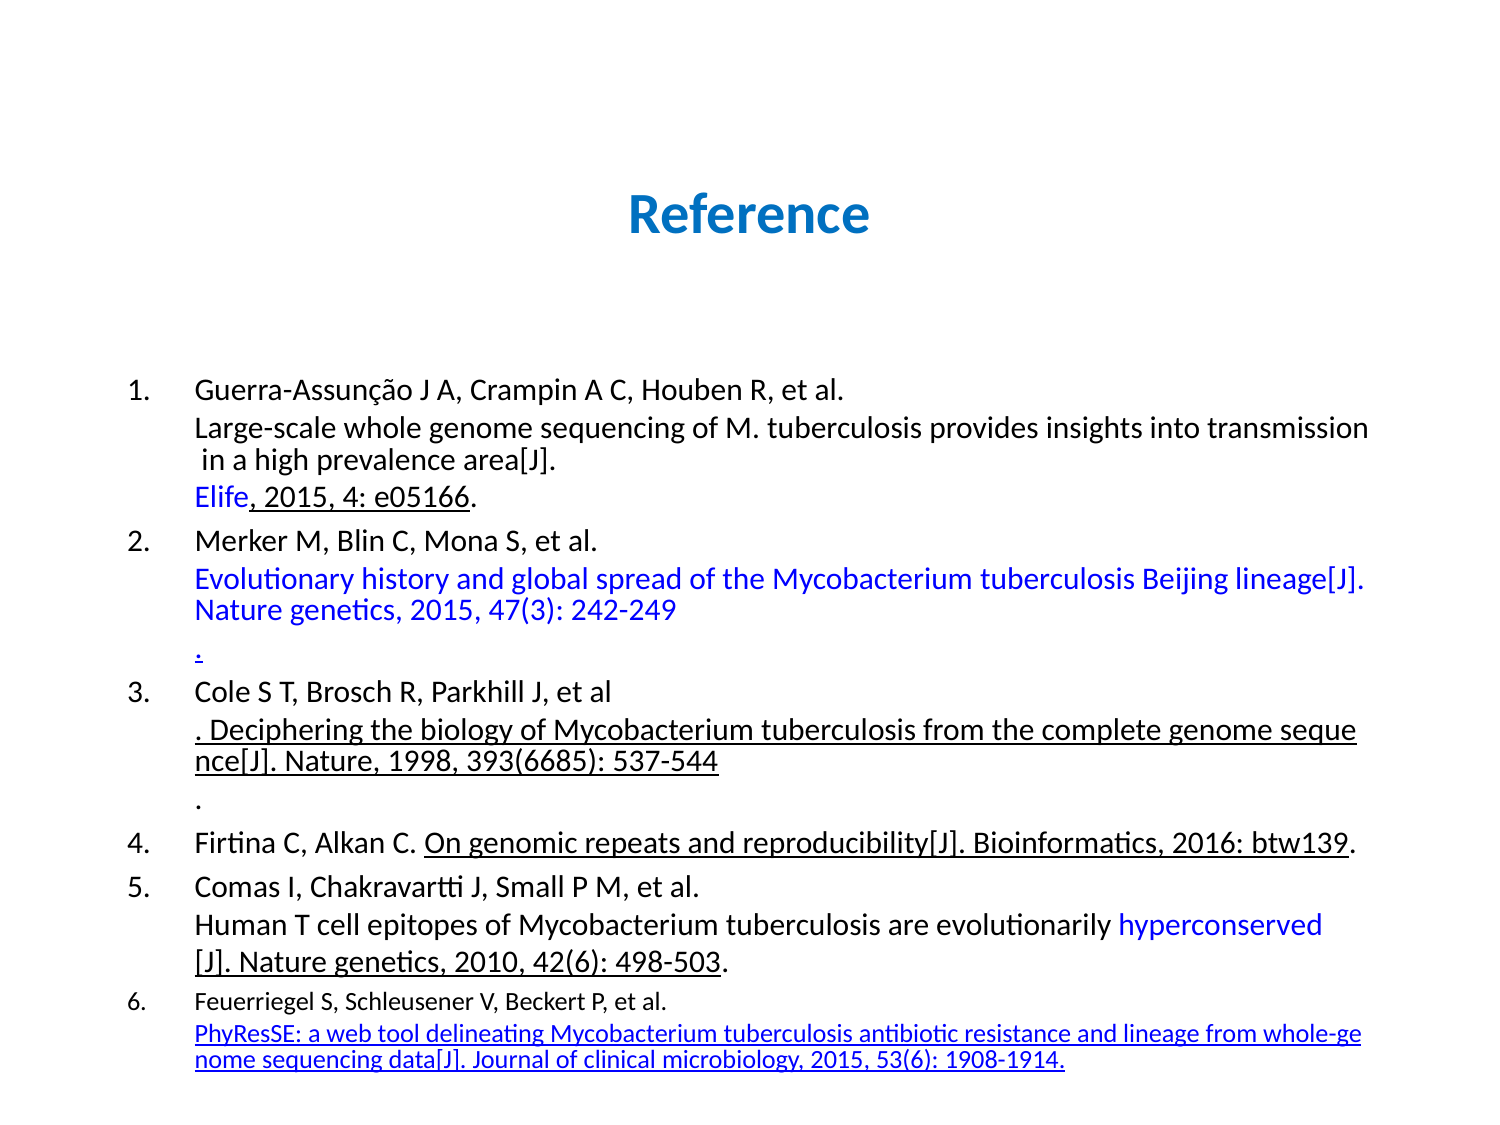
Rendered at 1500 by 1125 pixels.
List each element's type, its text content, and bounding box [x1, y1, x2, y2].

title Reference [112, 90, 1388, 332]
subtitle Guerra-Assunção J A, Crampin A C, Houben R, et al. Large-scale whole genome sequencing of M. tuberculosis provides insights into transmission in a high prevalence area[J]. Elife, 2015, 4: e05166. Merker M, Blin C, Mona S, et al. Evolutionary history and global spread of the Mycobacterium tuberculosis Beijing lineage[J]. Nature genetics, 2015, 47(3): 242-249. Cole S T, Brosch R, Parkhill J, et al. Deciphering the biology of Mycobacterium tuberculosis from the complete genome sequence[J]. Nature, 1998, 393(6685): 537-544. Firtina C, Alkan C. On genomic repeats and reproducibility[J]. Bioinformatics, 2016: btw139. Comas I, Chakravartti J, Small P M, et al. Human T cell epitopes of Mycobacterium tuberculosis are evolutionarily hyperconserved[J]. Nature genetics, 2010, 42(6): 498-503. Feuerriegel S, Schleusener V, Beckert P, et al. PhyResSE: a web tool delineating Mycobacterium tuberculosis antibiotic resistance and lineage from whole-genome sequencing data[J]. Journal of clinical microbiology, 2015, 53(6): 1908-1914. [112, 361, 1388, 1000]
